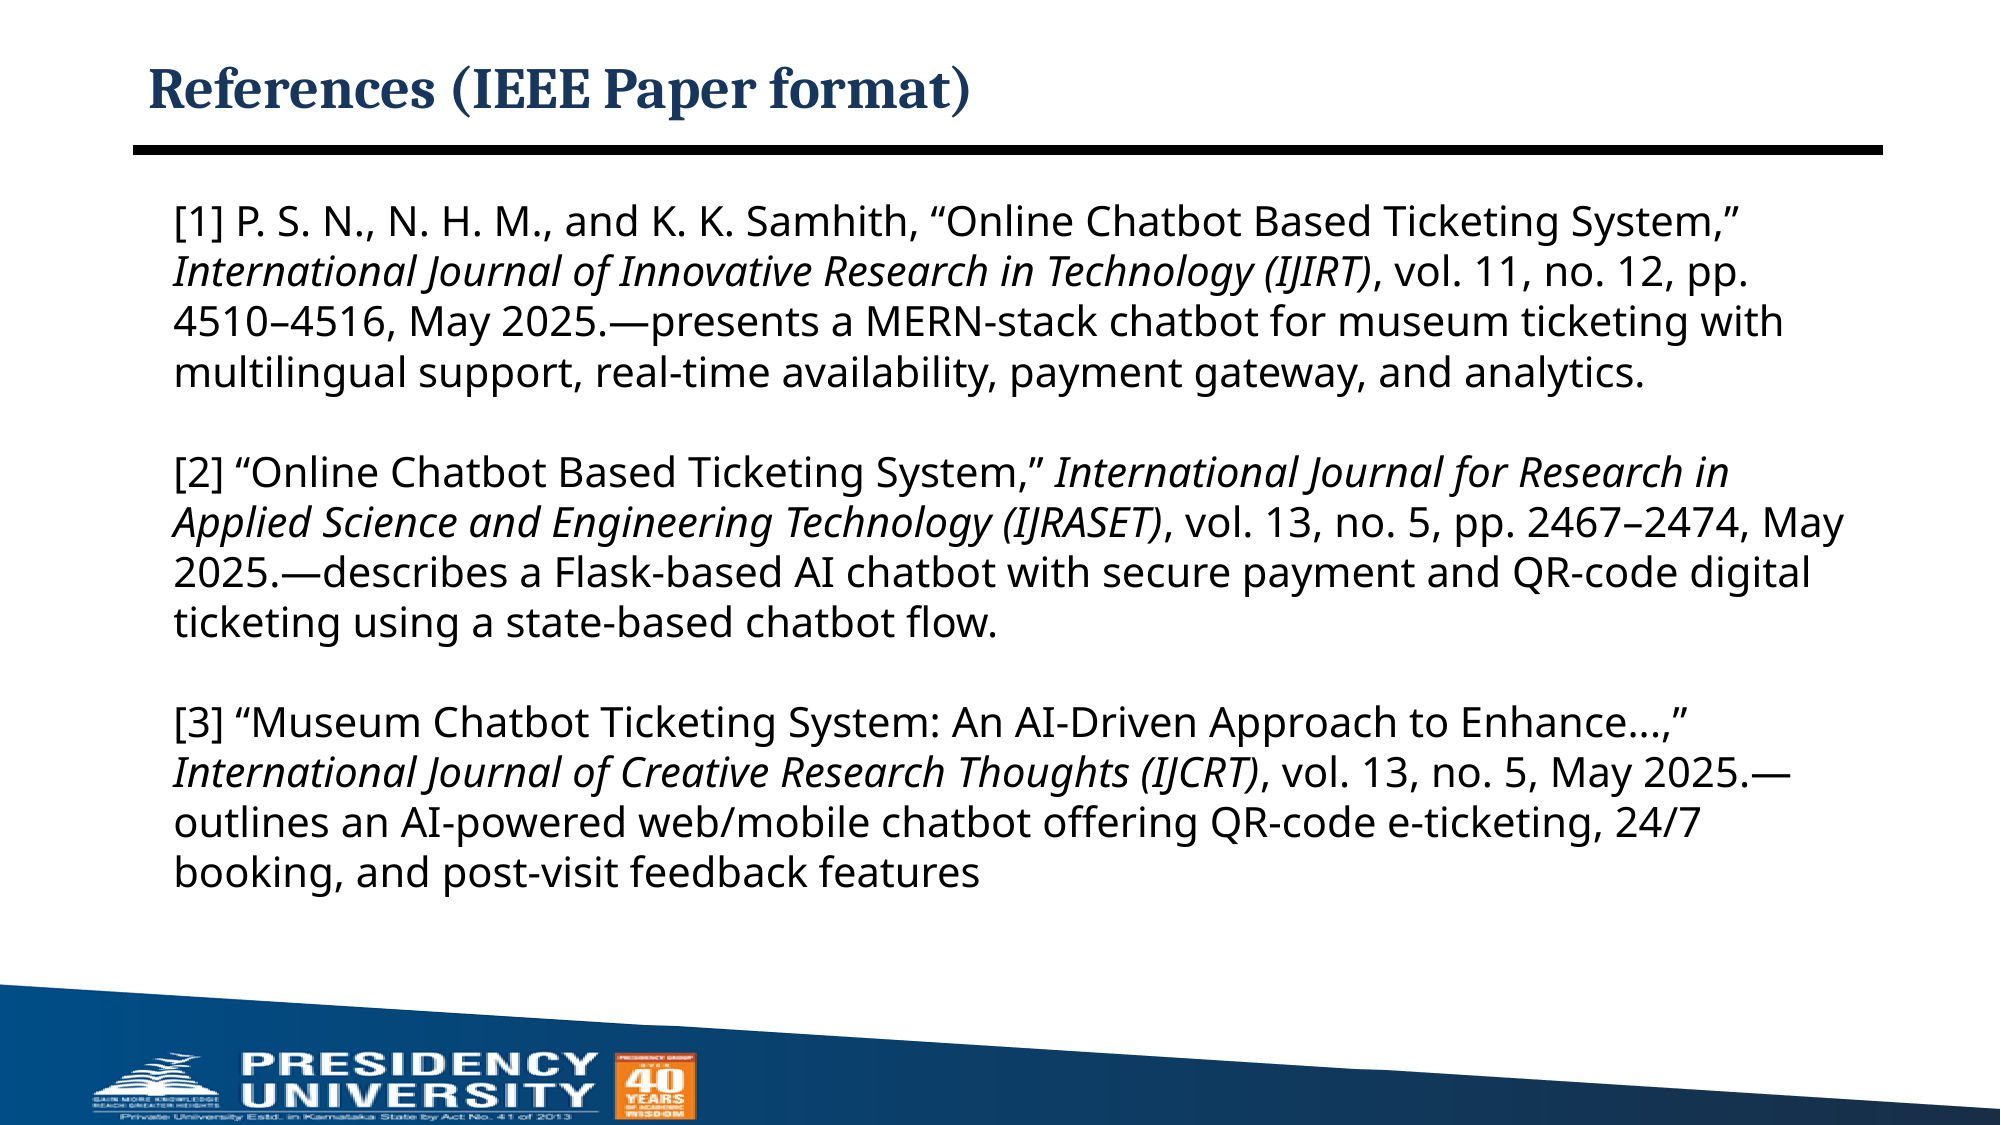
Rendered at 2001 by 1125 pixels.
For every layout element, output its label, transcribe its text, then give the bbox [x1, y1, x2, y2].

title References (IEEE Paper format) [133, 45, 1884, 125]
list [1] P. S. N., N. H. M., and K. K. Samhith, “Online Chatbot Based Ticketing System,” International Journal of Innovative Research in Technology (IJIRT), vol. 11, no. 12, pp. 4510–4516, May 2025.—presents a MERN-stack chatbot for museum ticketing with multilingual support, real-time availability, payment gateway, and analytics. [2] “Online Chatbot Based Ticketing System,” International Journal for Research in Applied Science and Engineering Technology (IJRASET), vol. 13, no. 5, pp. 2467–2474, May 2025.—describes a Flask-based AI chatbot with secure payment and QR-code digital ticketing using a state-based chatbot flow. [3] “Museum Chatbot Ticketing System: An AI-Driven Approach to Enhance...,” International Journal of Creative Research Thoughts (IJCRT), vol. 13, no. 5, May 2025.—outlines an AI-powered web/mobile chatbot offering QR-code e-ticketing, 24/7 booking, and post-visit feedback features [133, 187, 1884, 1000]
picture [0, 982, 2000, 1125]
